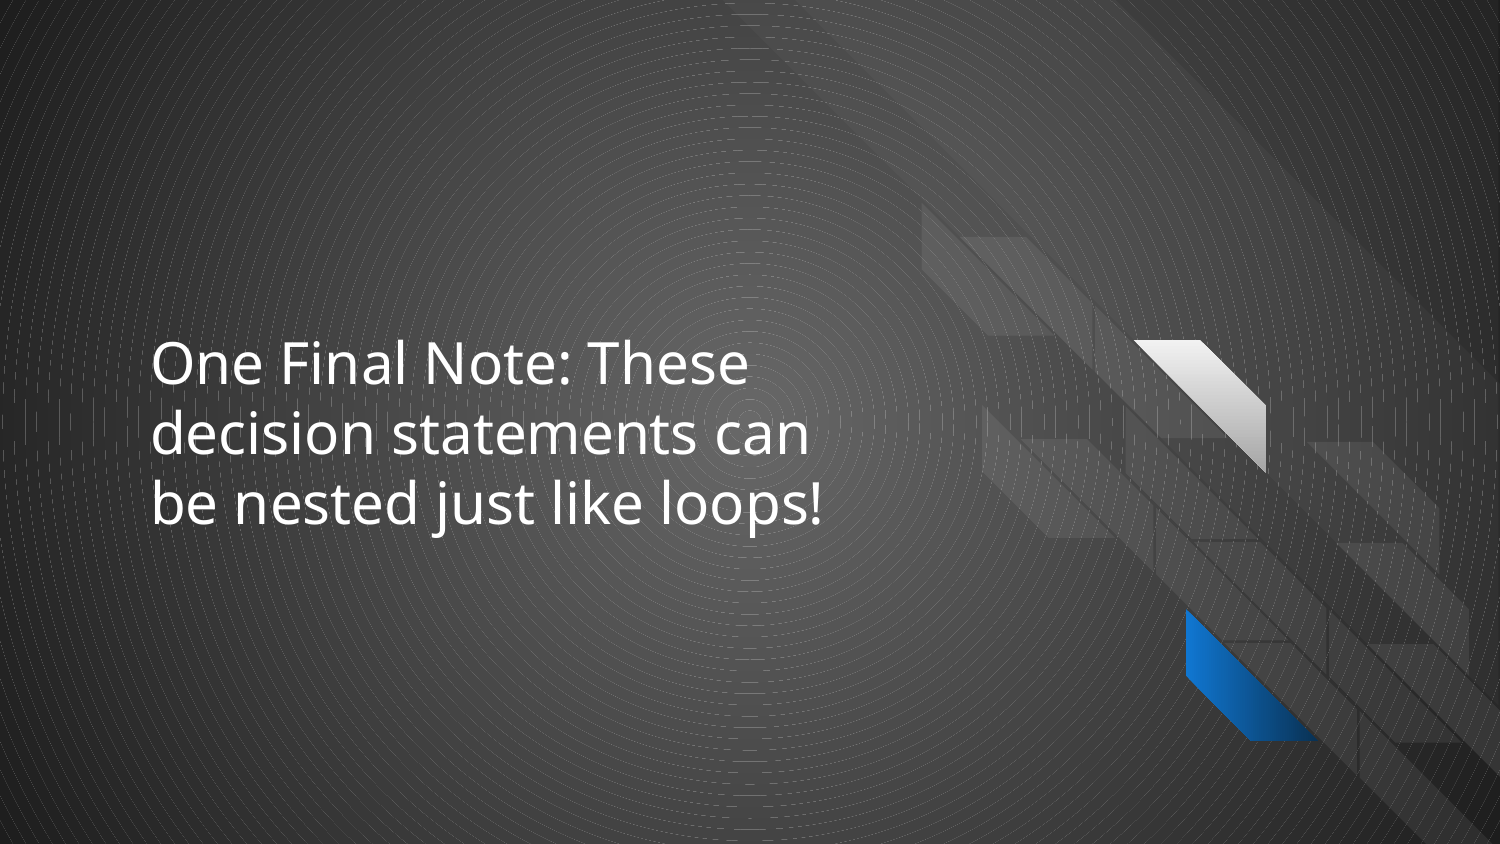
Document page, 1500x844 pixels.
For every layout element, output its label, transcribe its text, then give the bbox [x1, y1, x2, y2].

title One Final Note: These decision statements can be nested just like loops! [135, 142, 888, 720]
